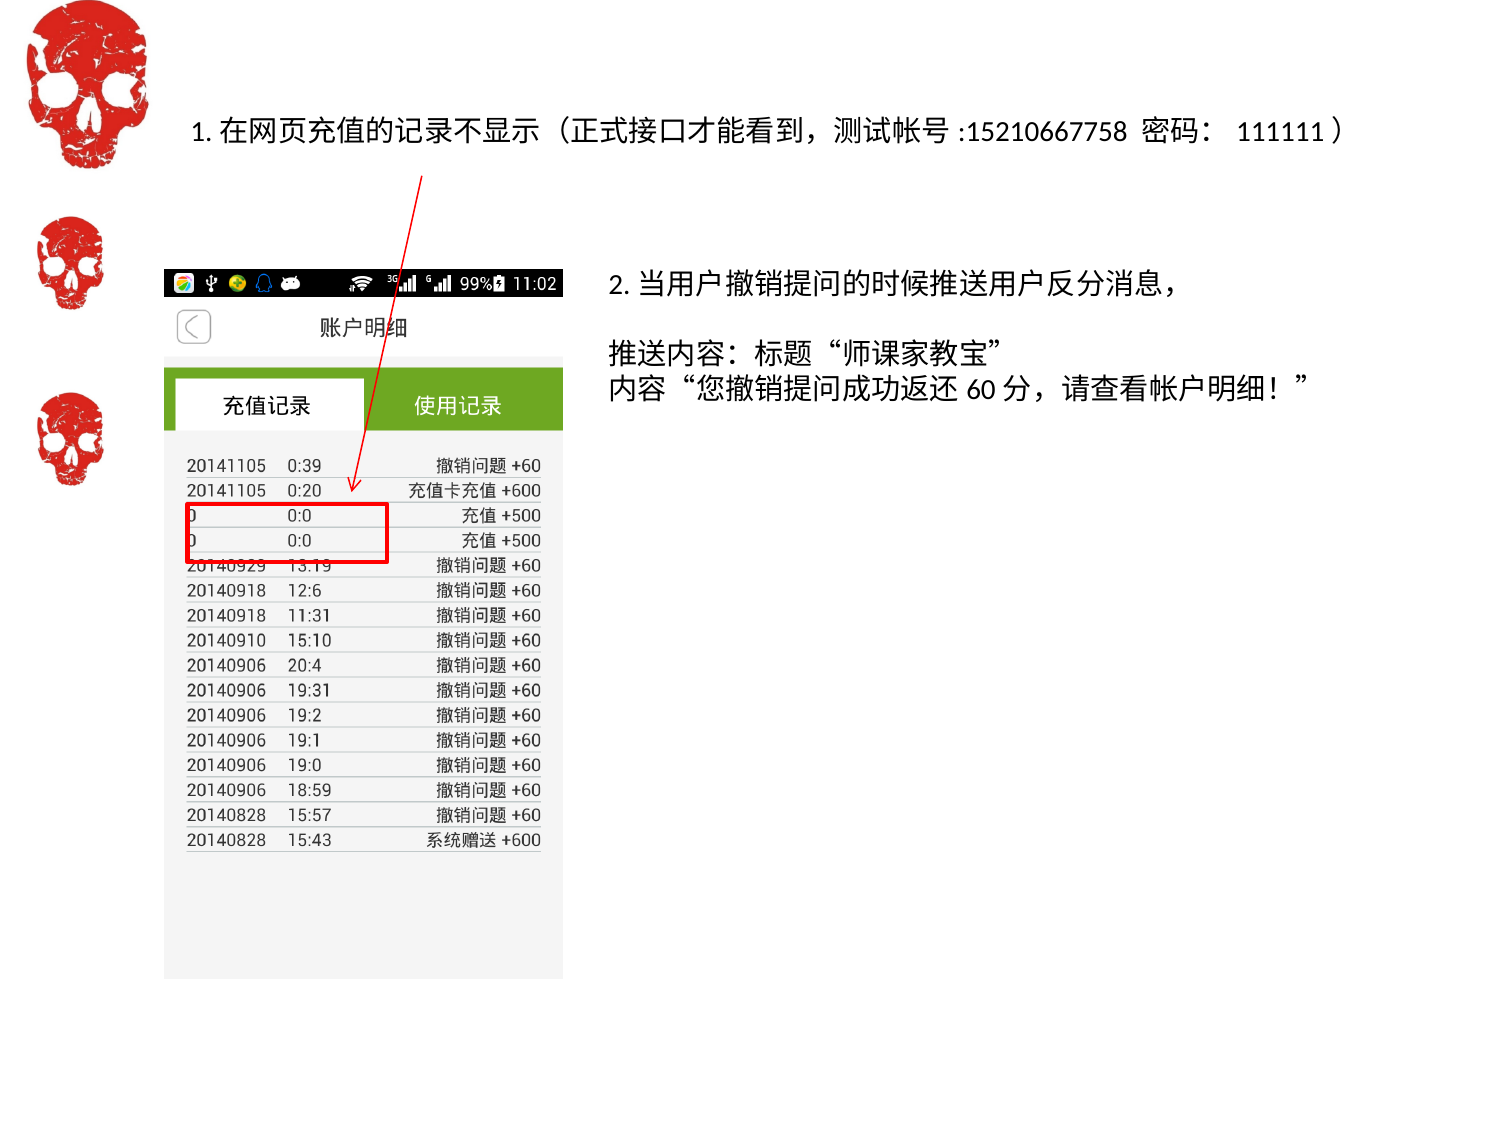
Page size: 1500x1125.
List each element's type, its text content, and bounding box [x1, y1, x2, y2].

picture [34, 210, 106, 313]
text_box 1.在网页充值的记录不显示（正式接口才能看到，测试帐号:15210667758 密码：111111） [175, 105, 1376, 156]
text_box 2.当用户撤销提问的时候推送用户反分消息， 推送内容：标题“师课家教宝” 内容“您撤销提问成功返还60分，请查看帐户明细！” [593, 257, 1340, 413]
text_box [228, 298, 546, 370]
picture [23, 0, 153, 176]
picture [34, 386, 106, 489]
picture [163, 269, 563, 979]
